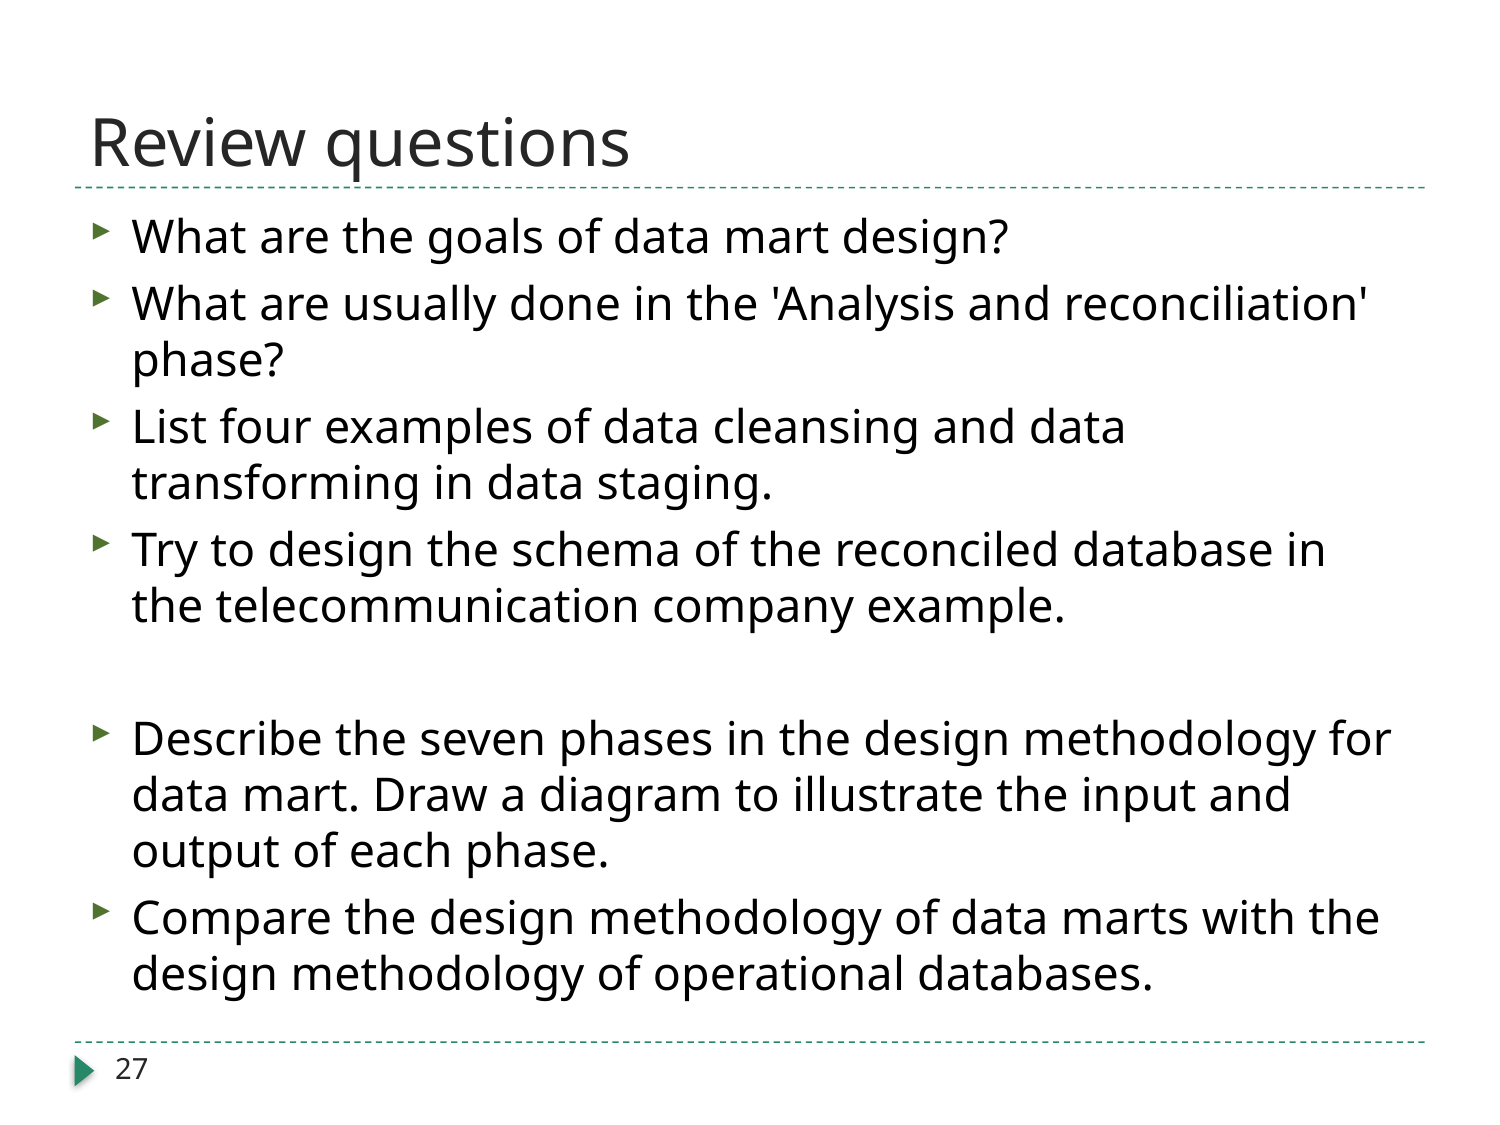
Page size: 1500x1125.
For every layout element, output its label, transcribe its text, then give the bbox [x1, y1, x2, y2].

slide_number 27 [100, 1042, 426, 1103]
list What are the goals of data mart design? What are usually done in the 'Analysis and reconciliation' phase? List four examples of data cleansing and data transforming in data staging. Try to design the schema of the reconciled database in the telecommunication company example. Describe the seven phases in the design methodology for data mart. Draw a diagram to illustrate the input and output of each phase. Compare the design methodology of data marts with the design methodology of operational databases. [75, 200, 1425, 1010]
title Review questions [75, 24, 1425, 188]
